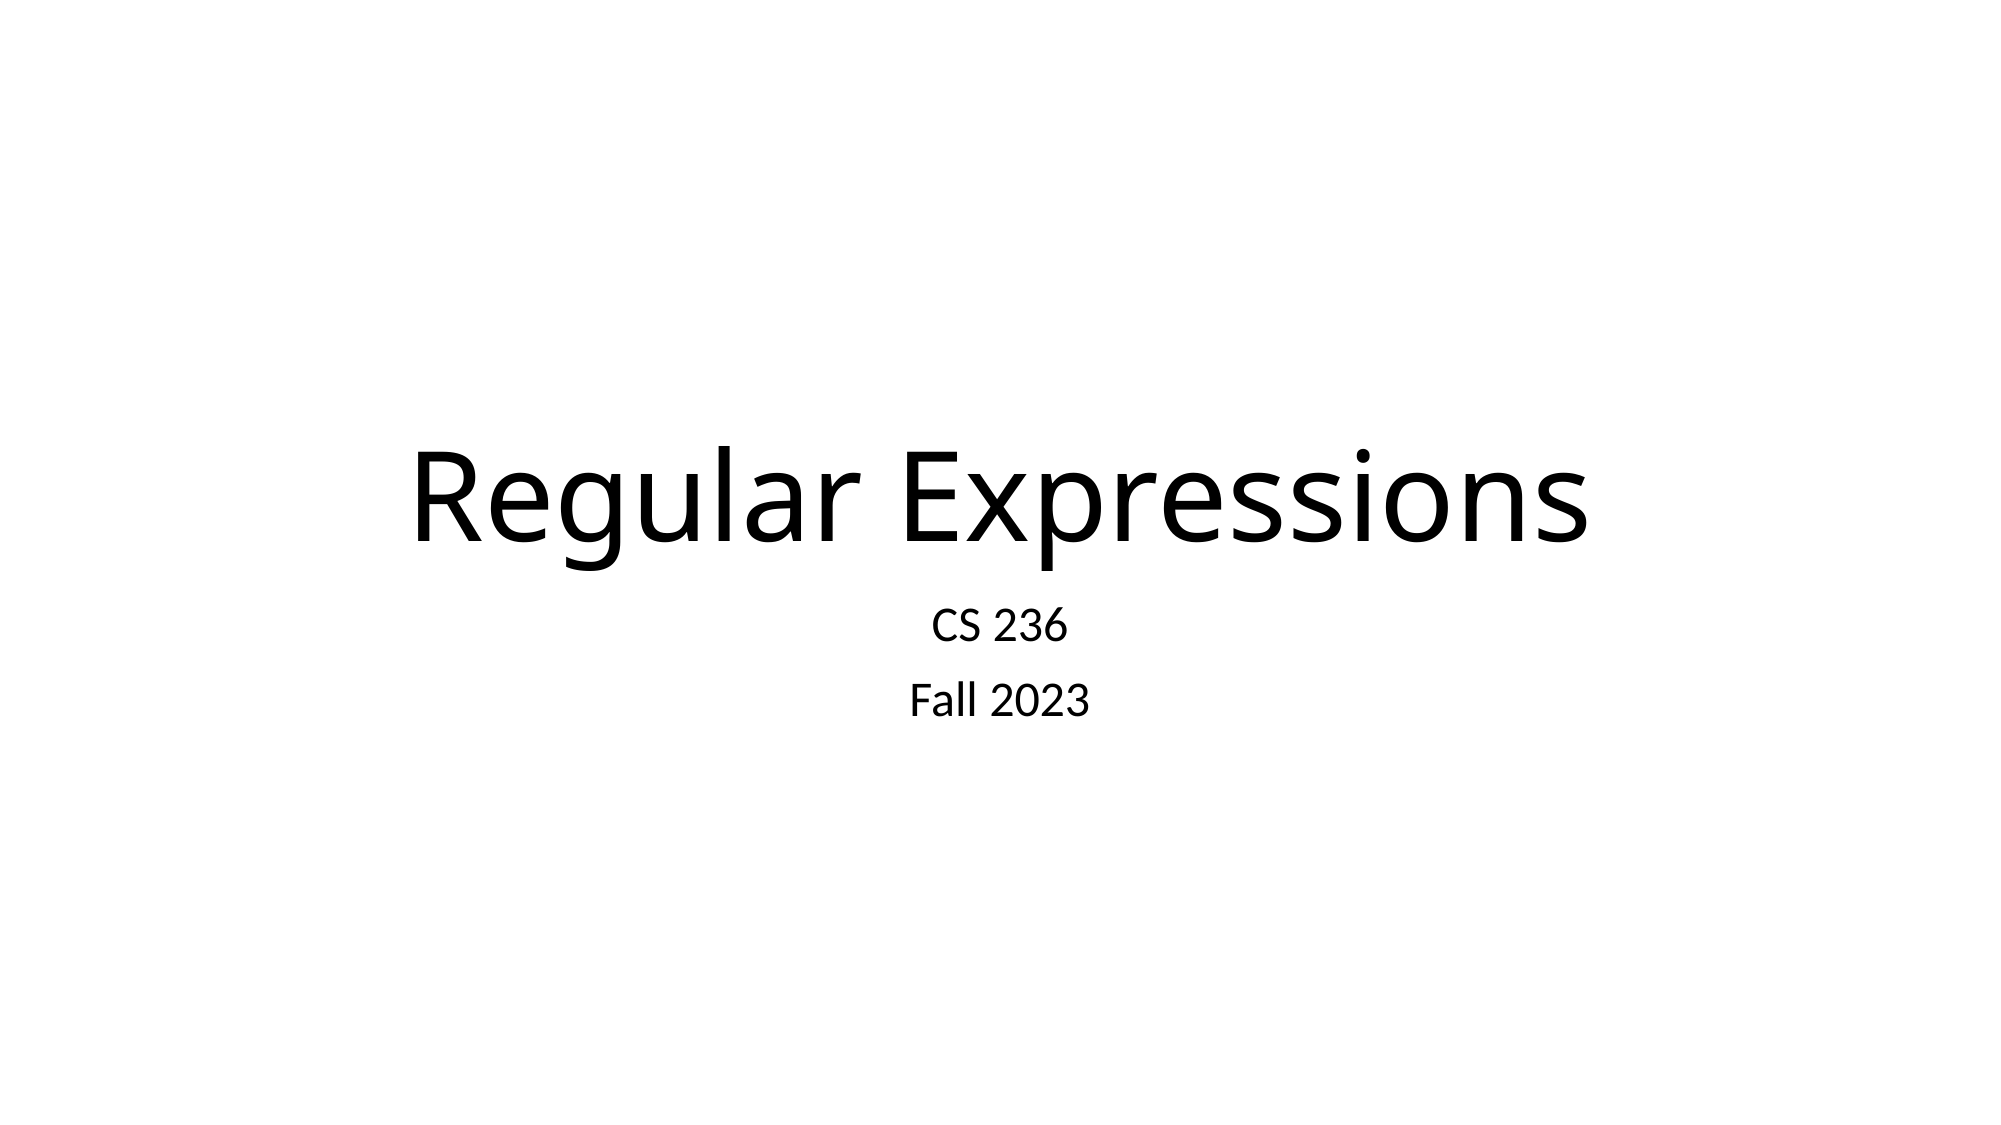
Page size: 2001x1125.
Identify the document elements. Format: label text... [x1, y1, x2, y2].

title Regular Expressions [249, 184, 1750, 576]
subtitle CS 236 Fall 2023 [249, 590, 1750, 863]
